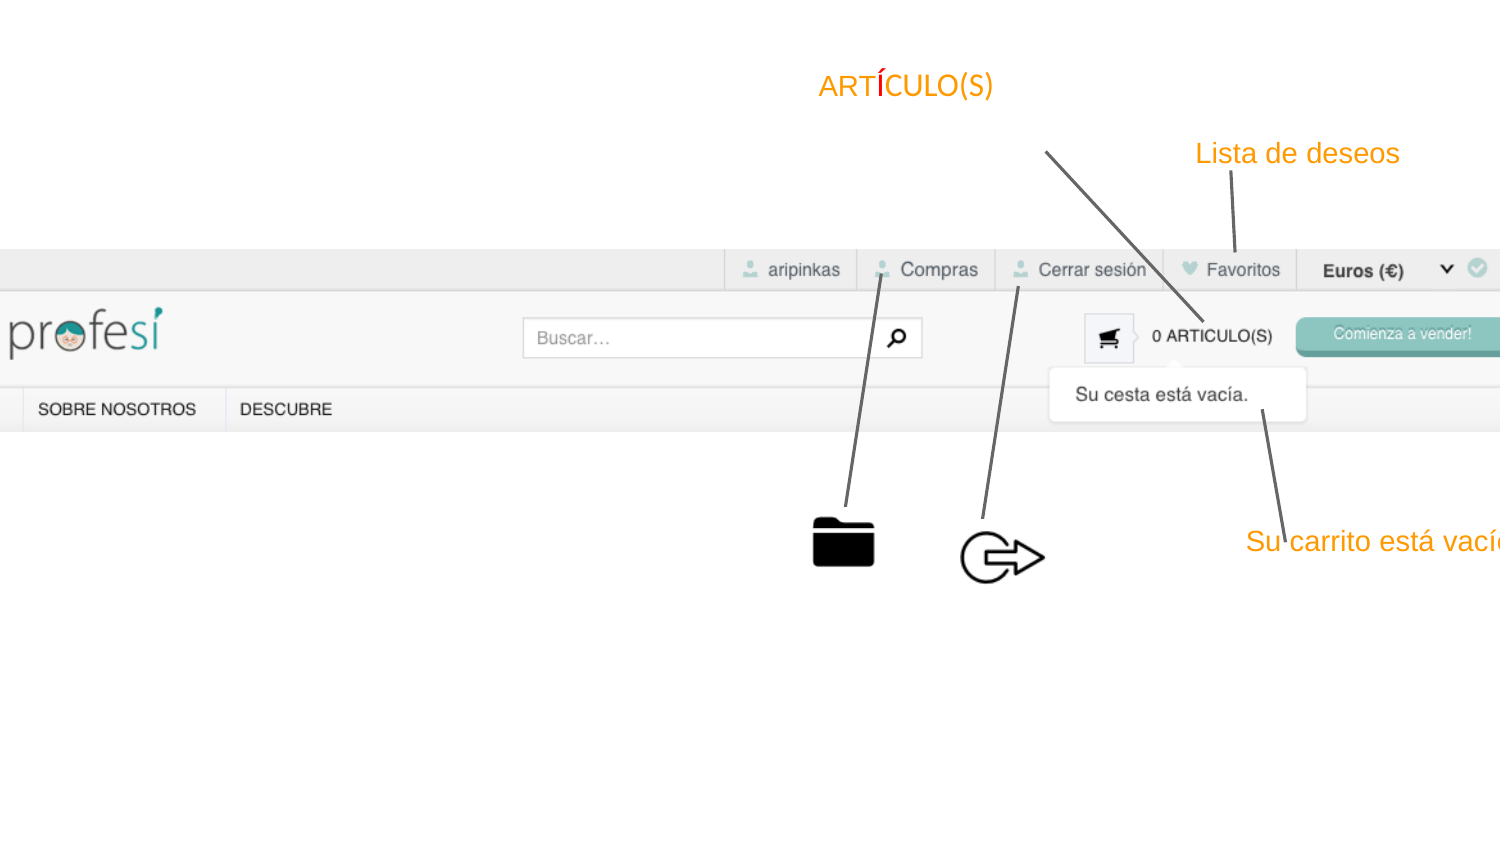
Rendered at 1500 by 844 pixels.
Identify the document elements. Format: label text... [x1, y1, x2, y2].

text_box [1261, 408, 1286, 543]
text_box Lista de deseos [1180, 119, 1500, 249]
text_box Su carrito está vacío. [1230, 507, 1500, 649]
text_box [1230, 170, 1236, 253]
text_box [980, 285, 1019, 518]
text_box ARTÍCULO(S) [803, 48, 1111, 110]
picture [0, 249, 1500, 432]
picture [796, 507, 890, 580]
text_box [1045, 151, 1204, 323]
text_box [843, 273, 882, 505]
picture [943, 519, 1057, 593]
